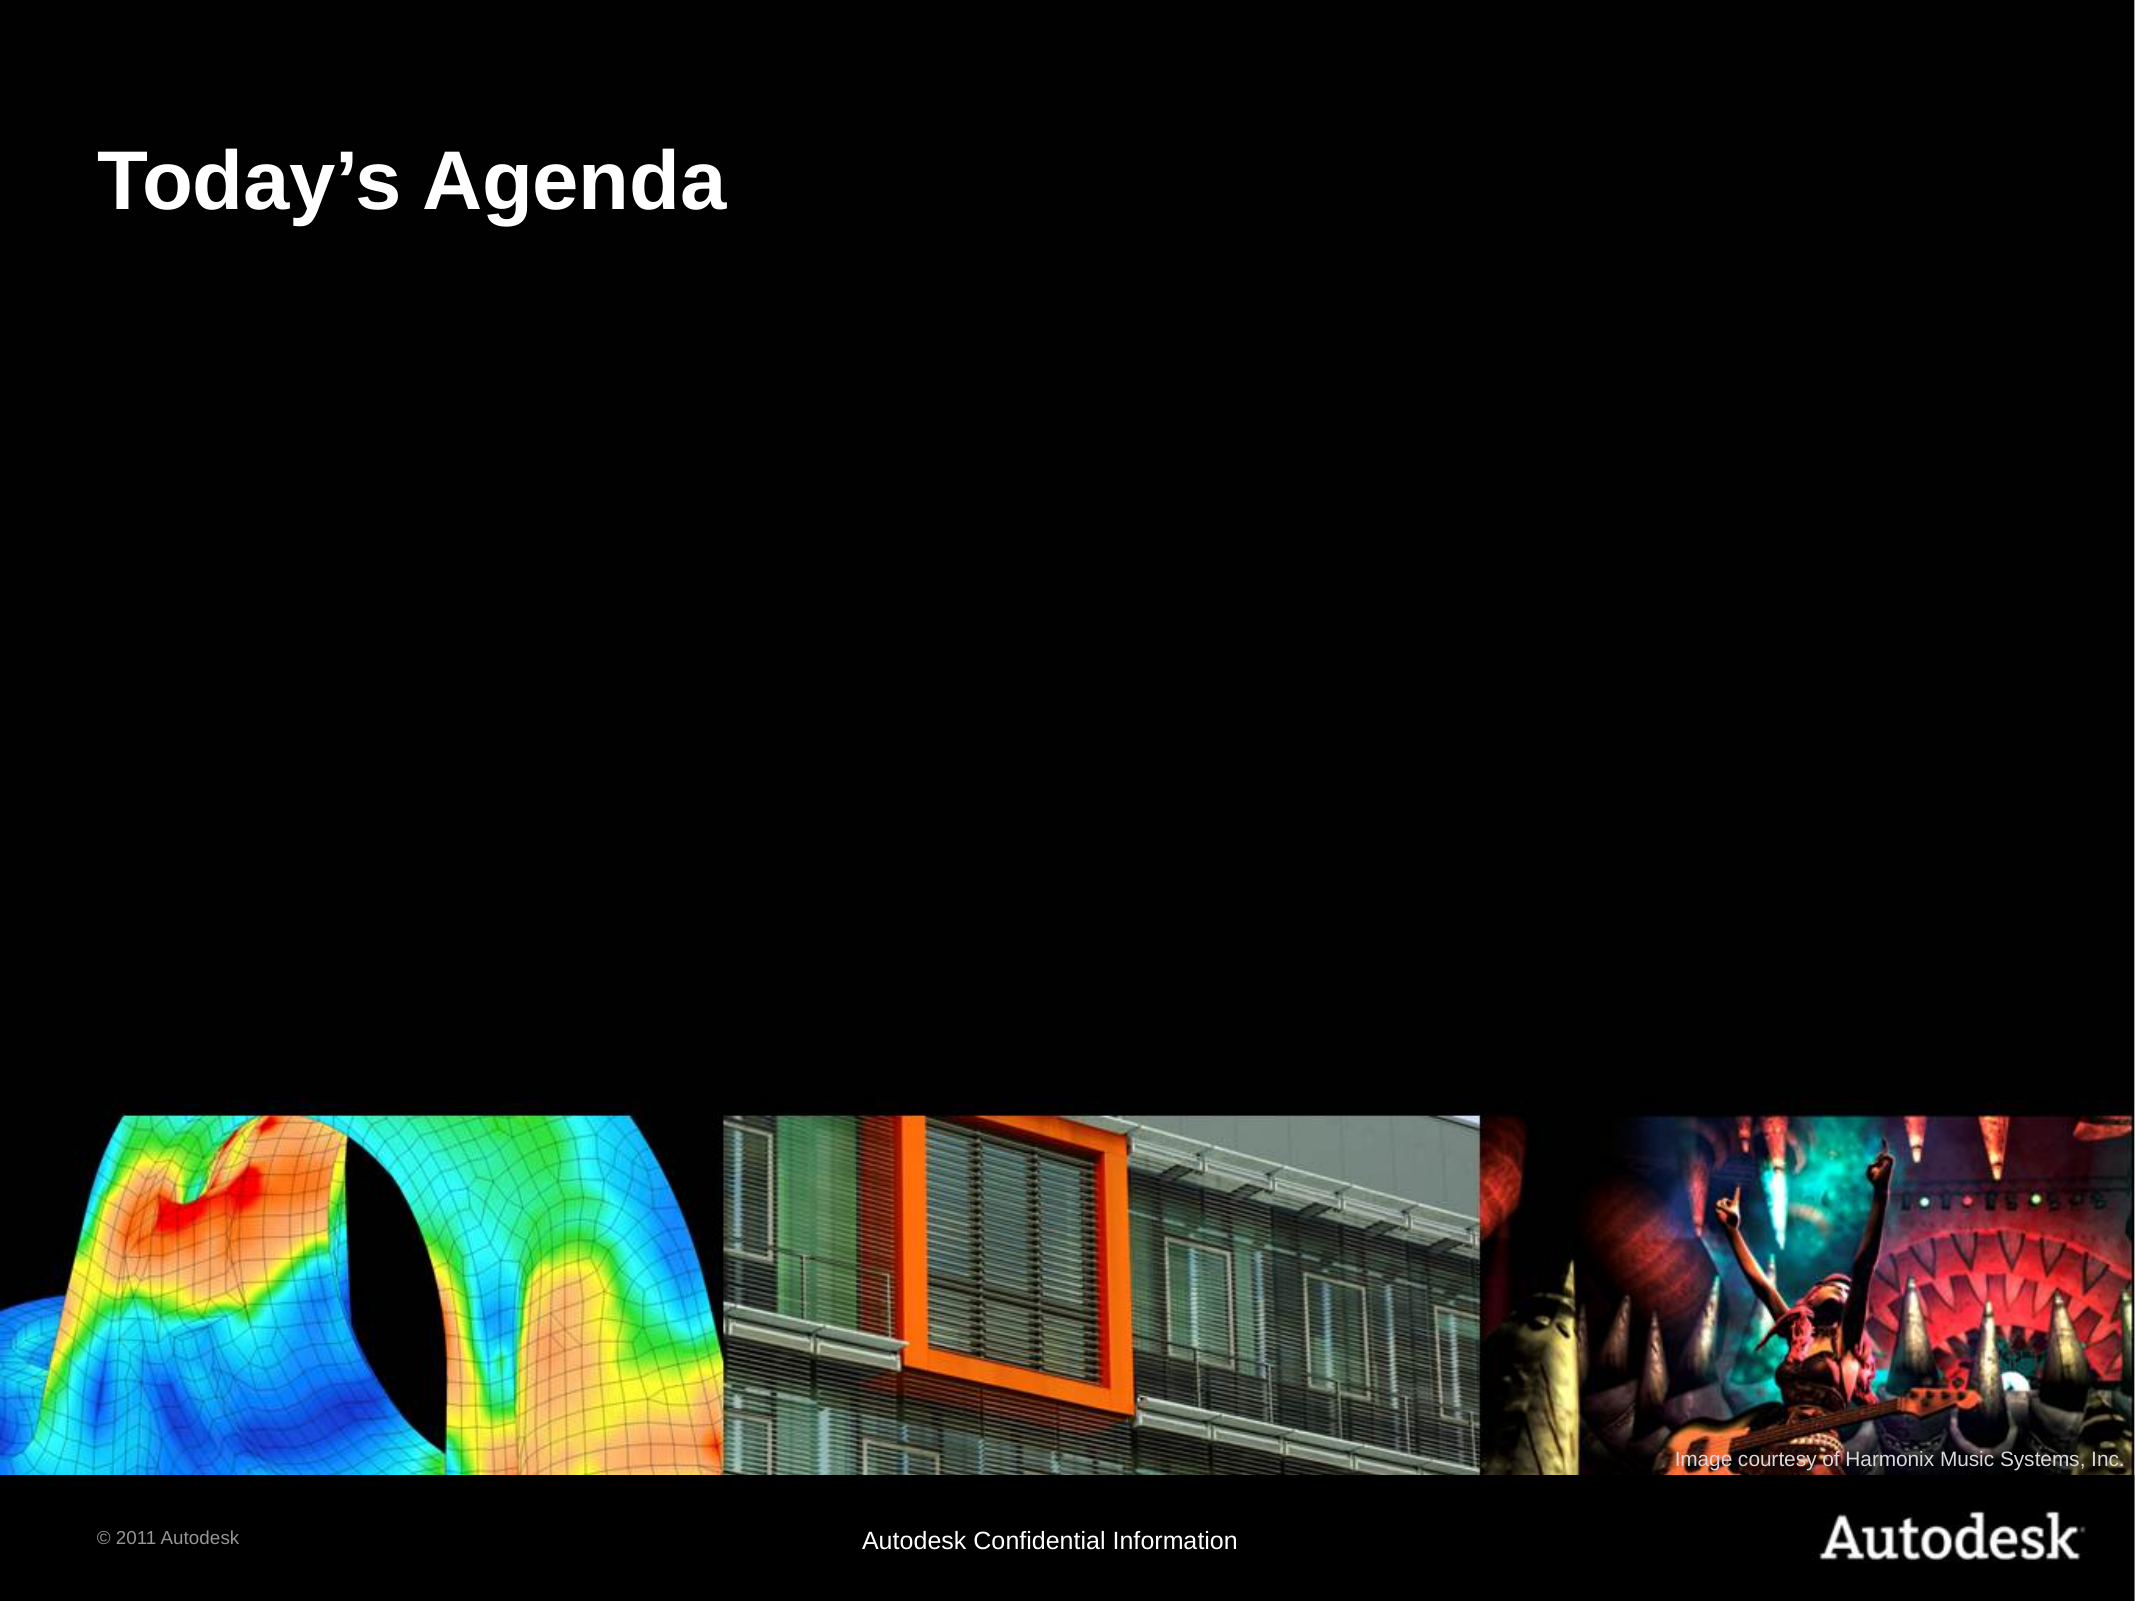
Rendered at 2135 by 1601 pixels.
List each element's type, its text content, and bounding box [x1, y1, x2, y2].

picture [0, 0, 2135, 1601]
title Today’s Agenda [96, 59, 2028, 293]
text_box Image courtesy of Harmonix Music Systems, Inc. [1659, 1437, 2135, 1478]
